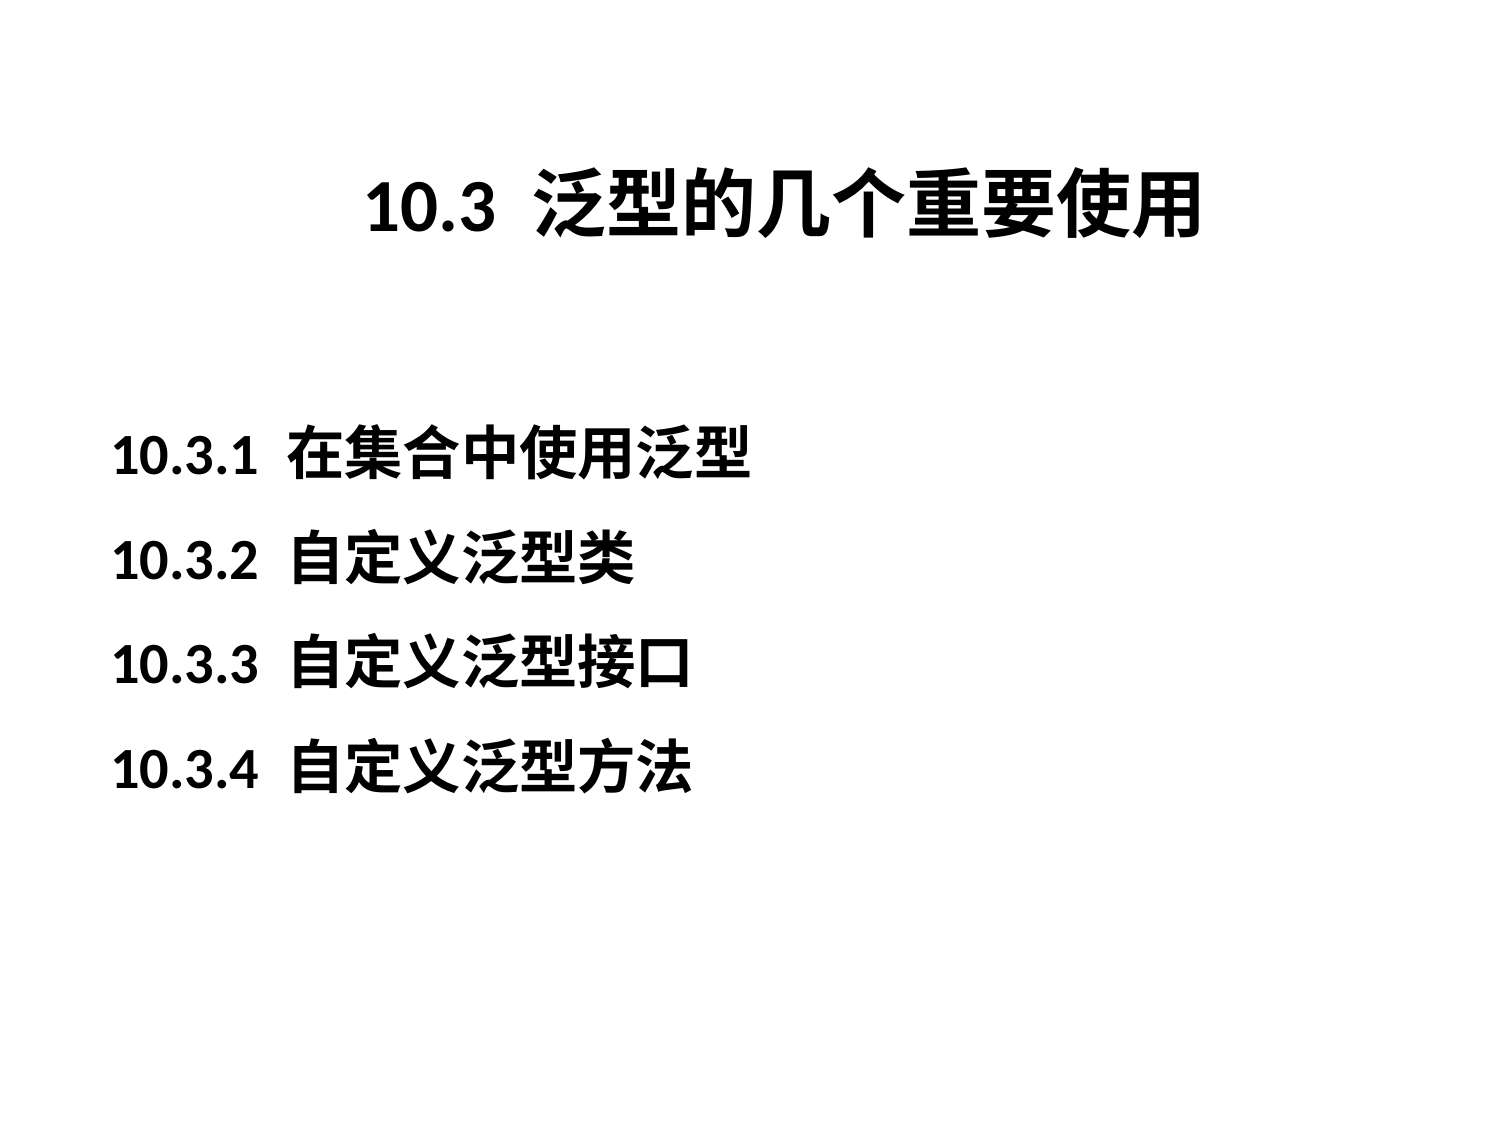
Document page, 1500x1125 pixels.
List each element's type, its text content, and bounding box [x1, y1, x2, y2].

text_box 10.3 泛型的几个重要使用 [348, 148, 1227, 254]
text_box 10.3.1 在集合中使用泛型 10.3.2 自定义泛型类 10.3.3 自定义泛型接口 10.3.4 自定义泛型方法 [95, 373, 1419, 808]
